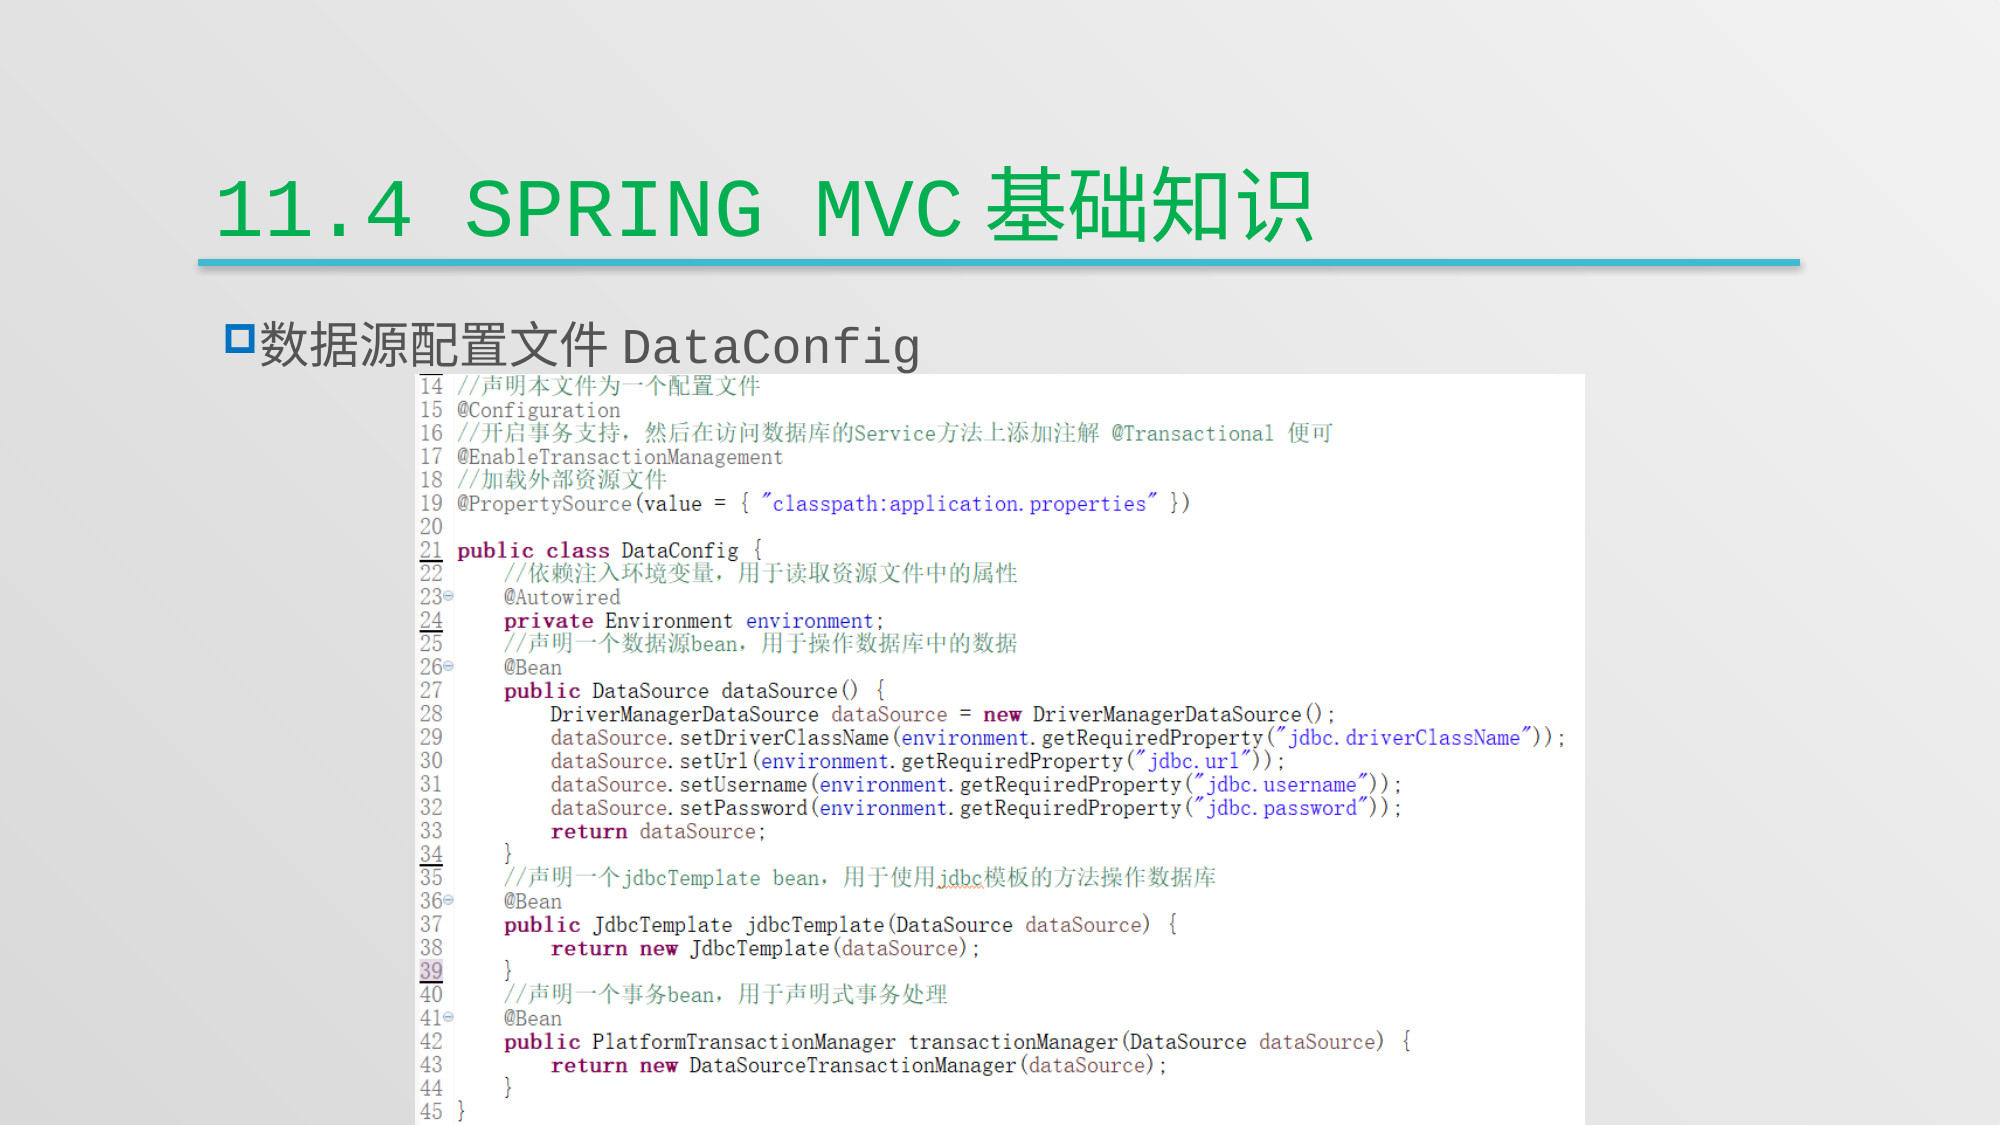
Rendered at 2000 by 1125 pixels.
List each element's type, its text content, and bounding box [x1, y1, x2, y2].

picture [414, 374, 1585, 1125]
title 11.4 Spring MVC基础知识 [199, 45, 1800, 263]
list 数据源配置文件DataConfig [199, 299, 1800, 1013]
